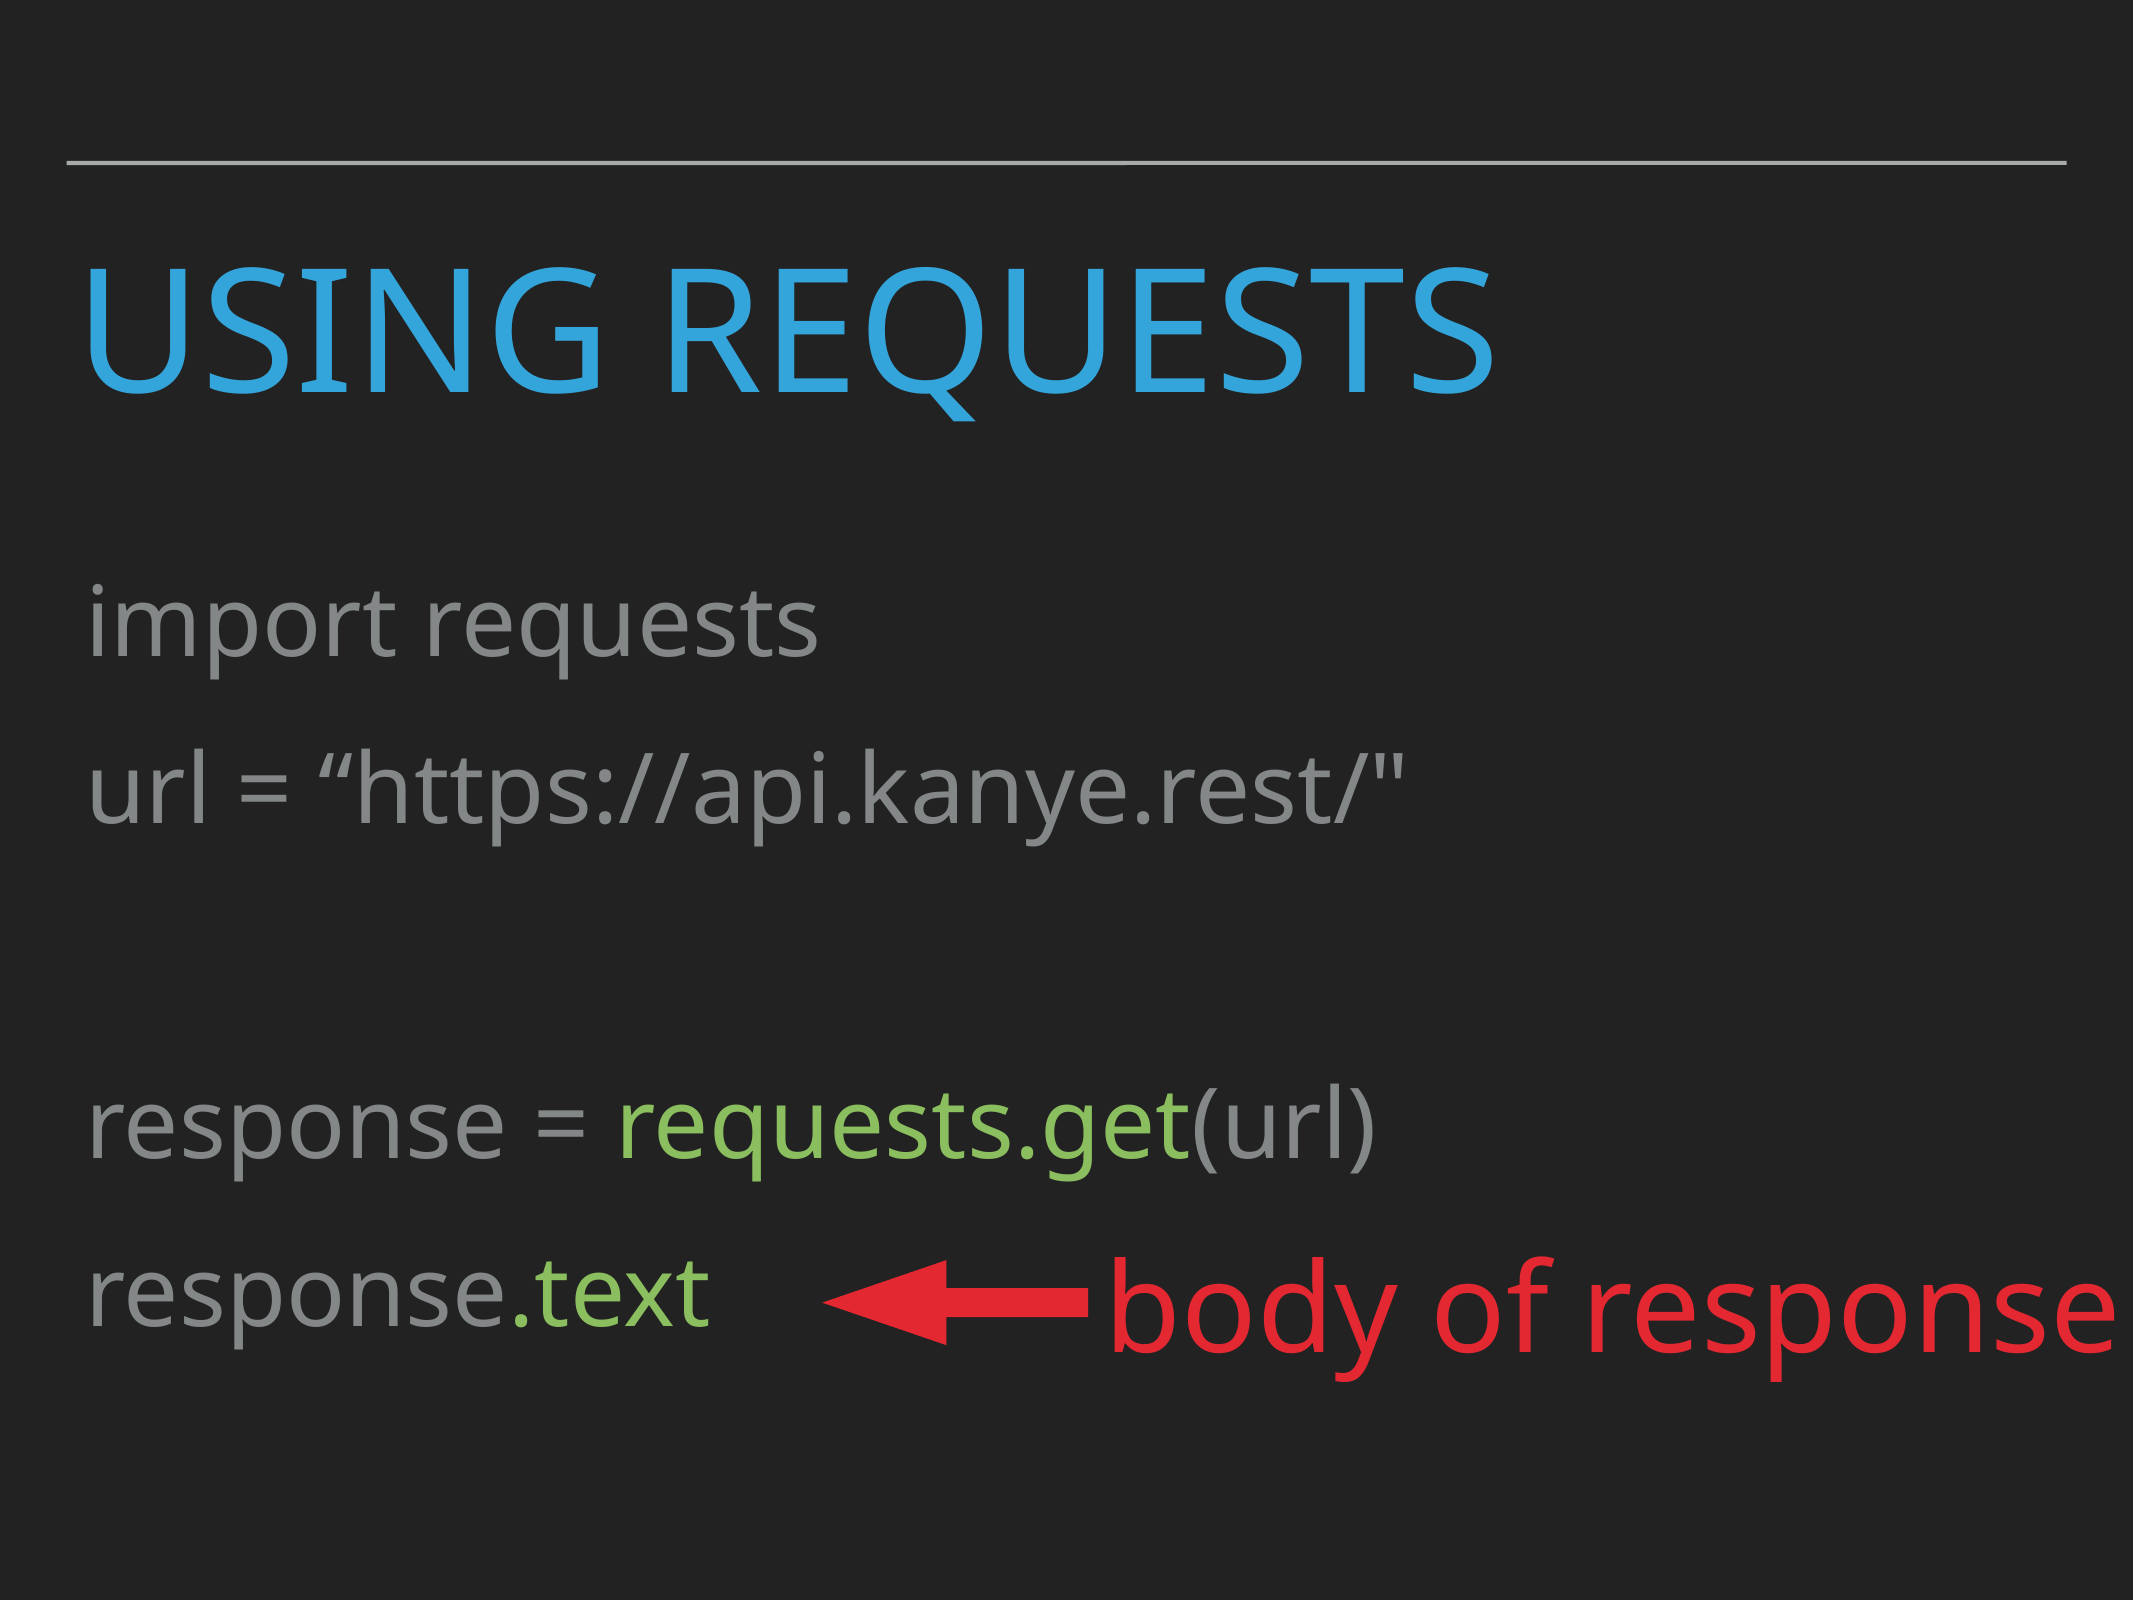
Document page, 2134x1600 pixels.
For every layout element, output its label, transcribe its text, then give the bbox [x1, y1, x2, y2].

text_box body of response [1096, 1219, 2131, 1386]
text_box [822, 1260, 1089, 1346]
text_box import requests url = “https://api.kanye.rest/" response = requests.get(url) response.text [77, 550, 2134, 1355]
title Using Requests [66, 251, 2068, 445]
